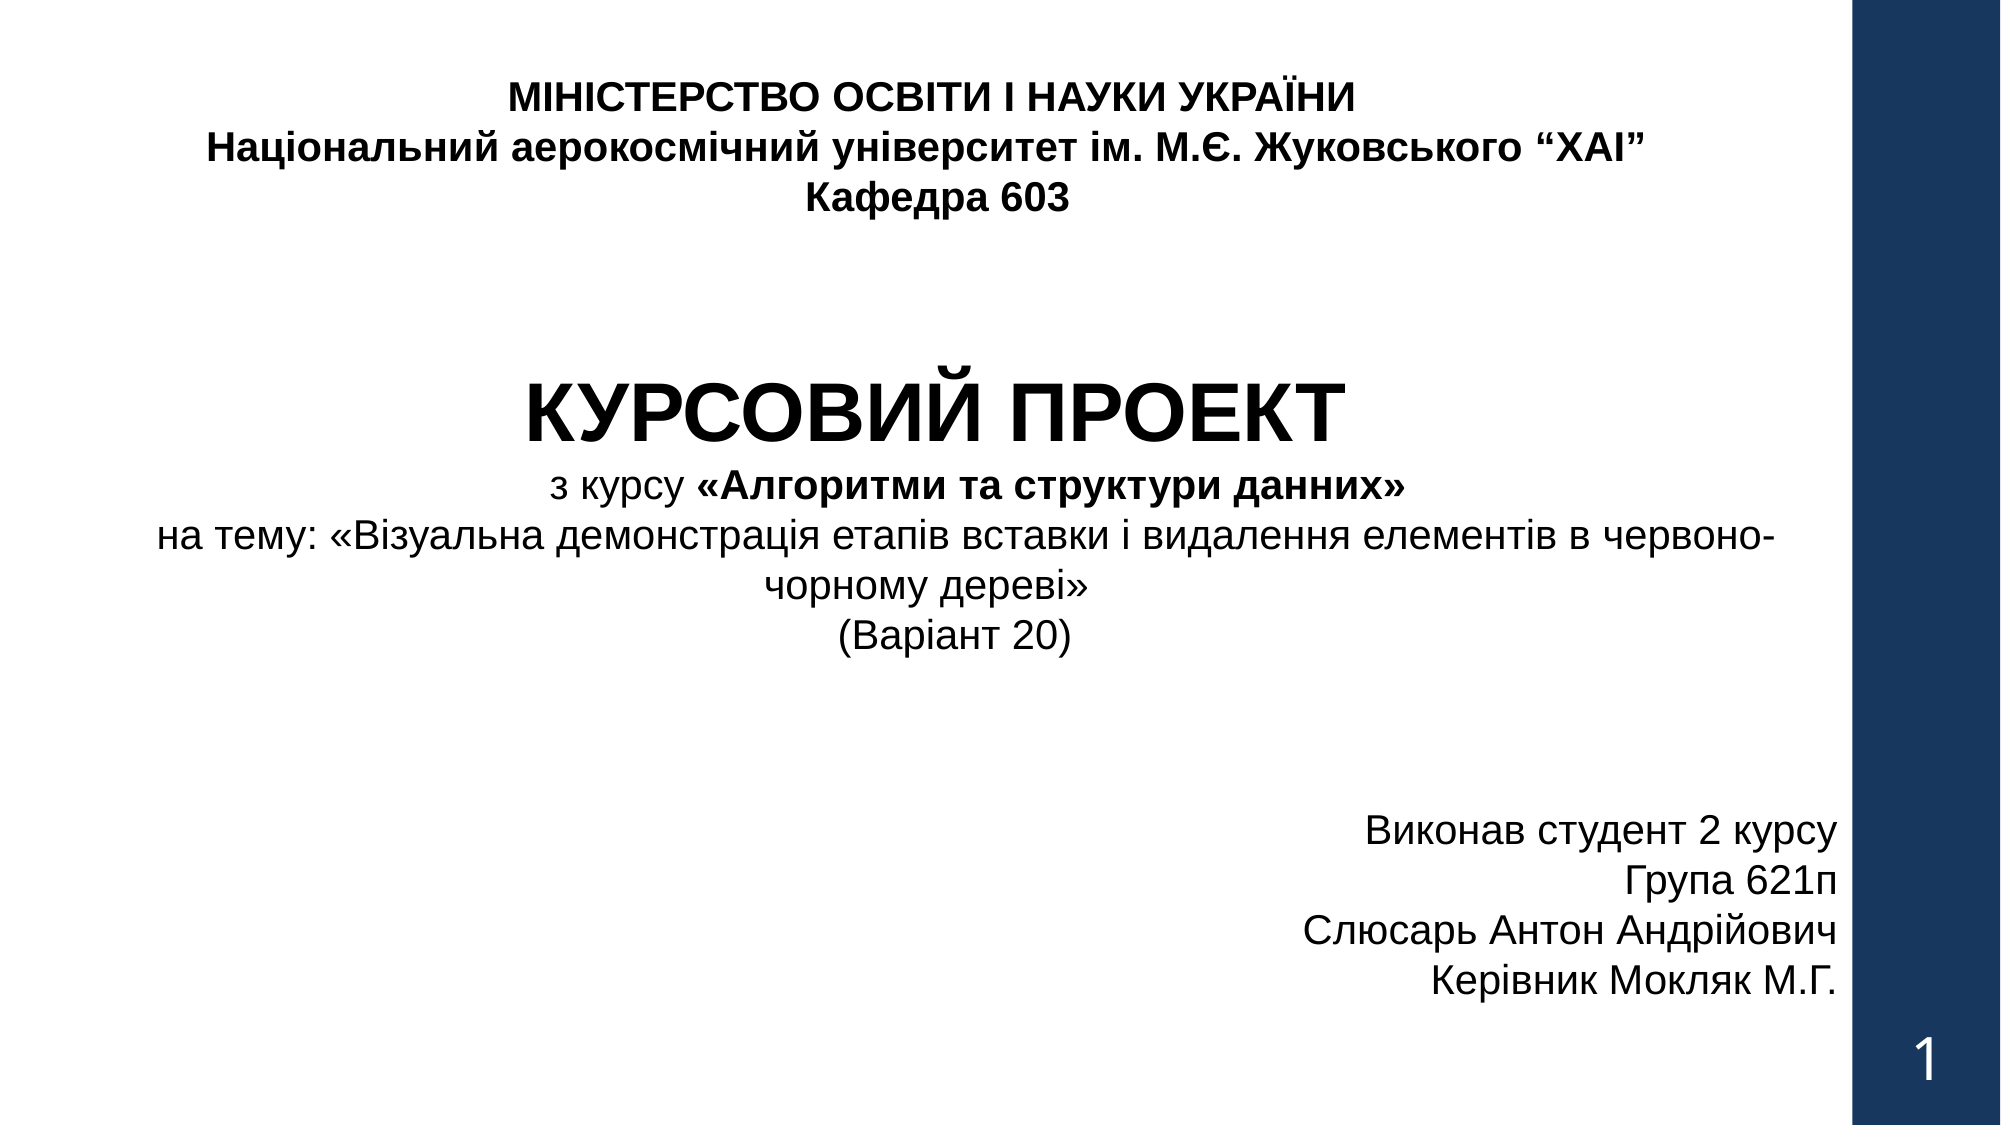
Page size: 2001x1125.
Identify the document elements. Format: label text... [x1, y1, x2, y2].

text_box КУРСОВИЙ ПРОЕКТ з курсу «Алгоритми та структури данних» на тему: «Візуальна демонстрація етапів вставки і видалення елементів в червоно-чорному дереві» (Варіант 20) [0, 350, 1853, 666]
slide_number 1 [1852, 1012, 2000, 1110]
text_box Виконав студент 2 курсу Група 621п Слюсарь Антон Андрійович Керівник Мокляк М.Г. [1261, 795, 1853, 1011]
text_box МІНІСТЕРСТВО ОСВІТИ І НАУКИ УКРАЇНИ Національний аерокосмічний університет ім. М.Є. Жуковського “ХАІ” Кафедра 603 [0, 62, 1853, 277]
